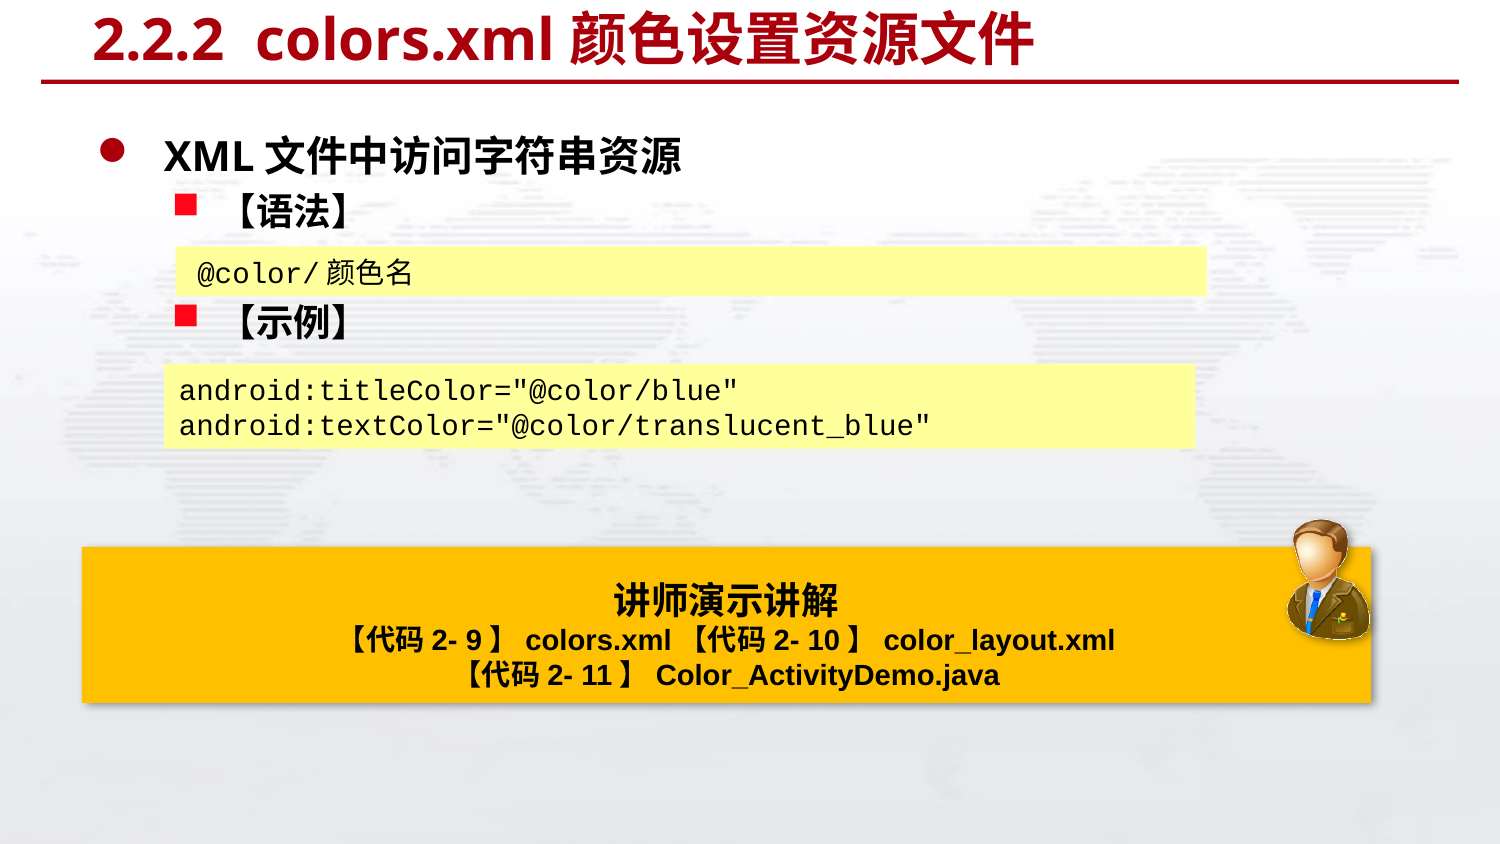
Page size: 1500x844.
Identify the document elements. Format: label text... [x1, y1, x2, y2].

text_box android:titleColor="@color/blue" android:textColor="@color/translucent_blue" [164, 363, 1196, 449]
text_box @color/颜色名 [175, 246, 1207, 297]
title 2.2.2 colors.xml颜色设置资源文件 [76, 2, 1079, 71]
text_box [81, 503, 1379, 704]
text_box XML文件中访问字符串资源 【语法】 【示例】 [81, 97, 1371, 421]
picture [0, 1, 1500, 844]
